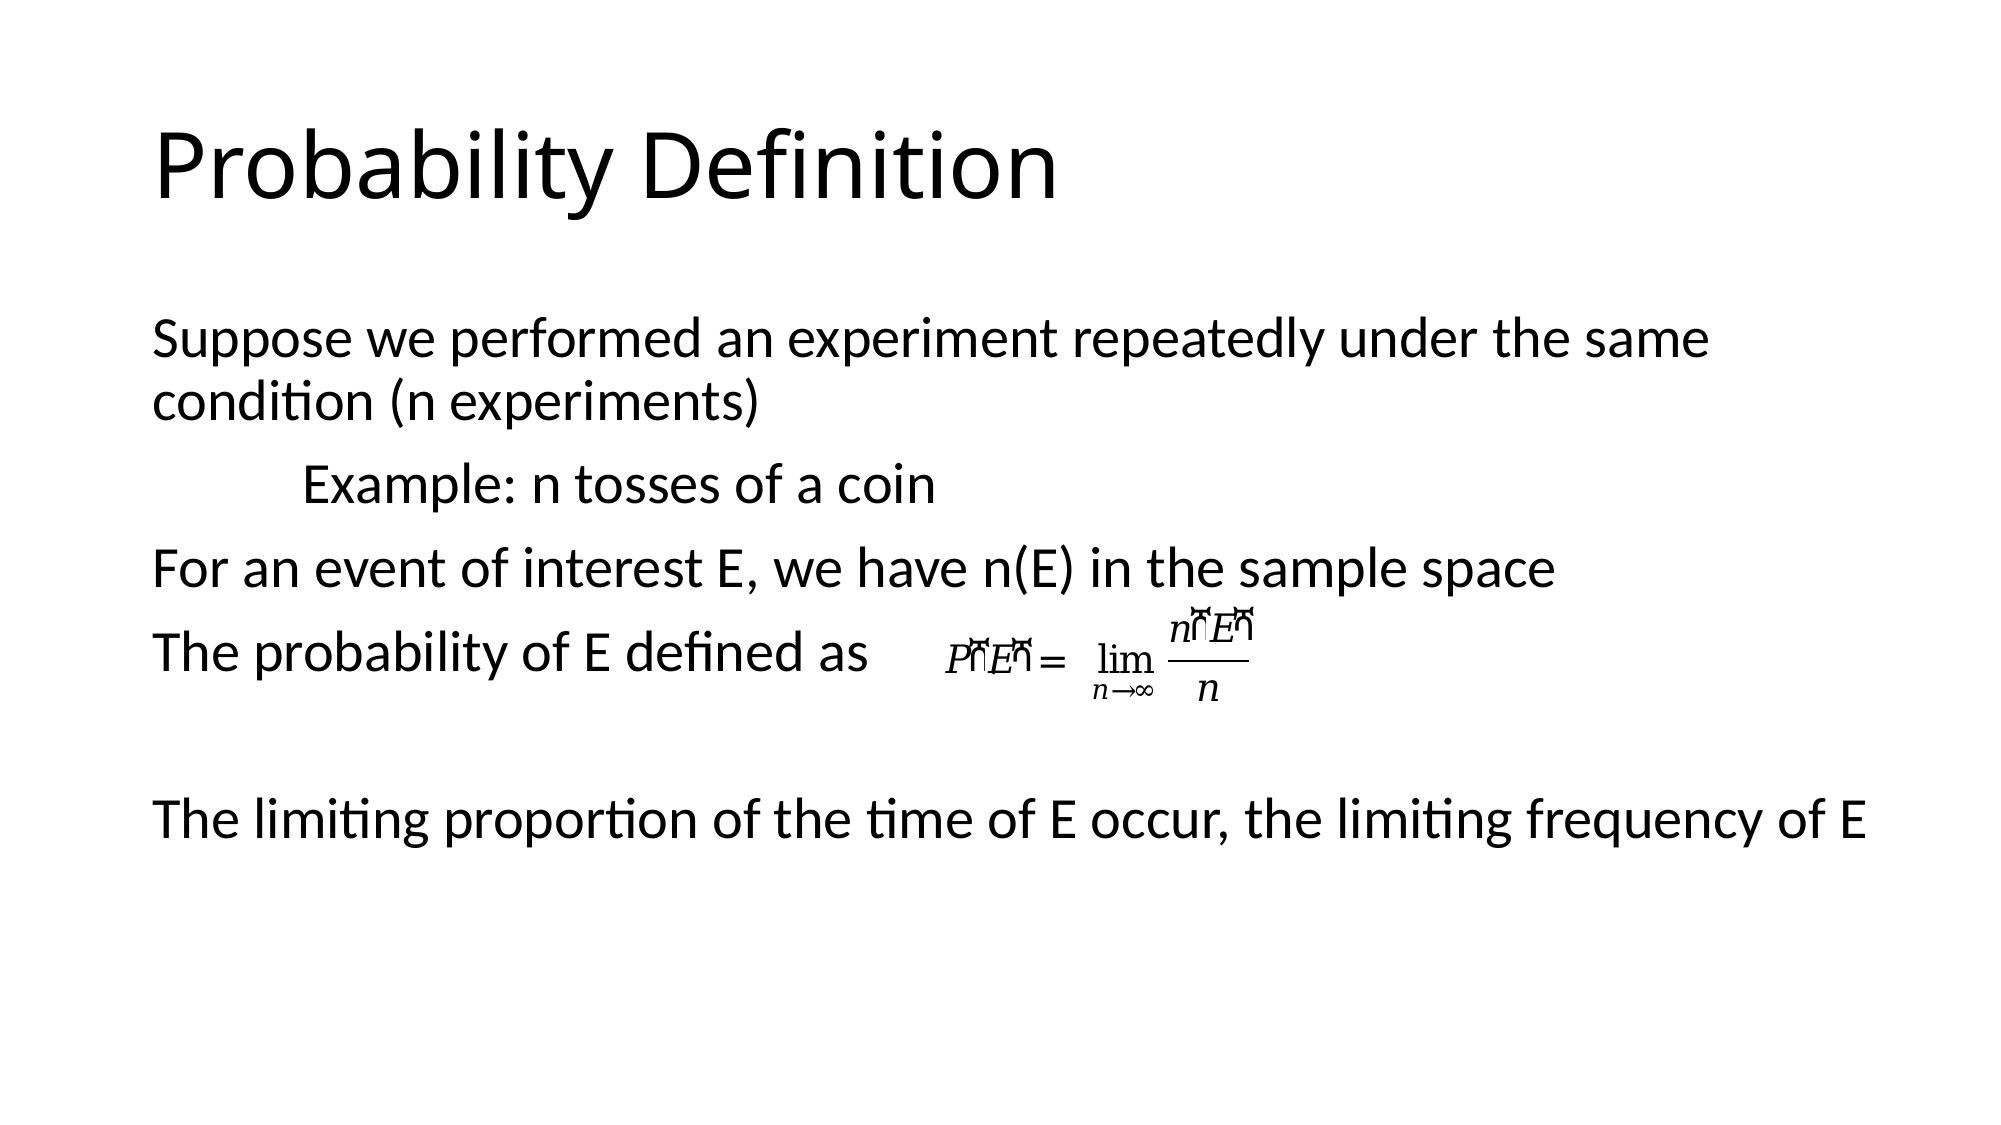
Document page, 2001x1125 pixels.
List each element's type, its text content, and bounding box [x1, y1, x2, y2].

title Probability Definition [137, 59, 1863, 278]
picture [293, 605, 1898, 743]
list Suppose we performed an experiment repeatedly under the same condition (n experiments) Example: n tosses of a coin For an event of interest E, we have n(E) in the sample space The probability of E defined as The limiting proportion of the time of E occur, the limiting frequency of E [137, 299, 1923, 887]
